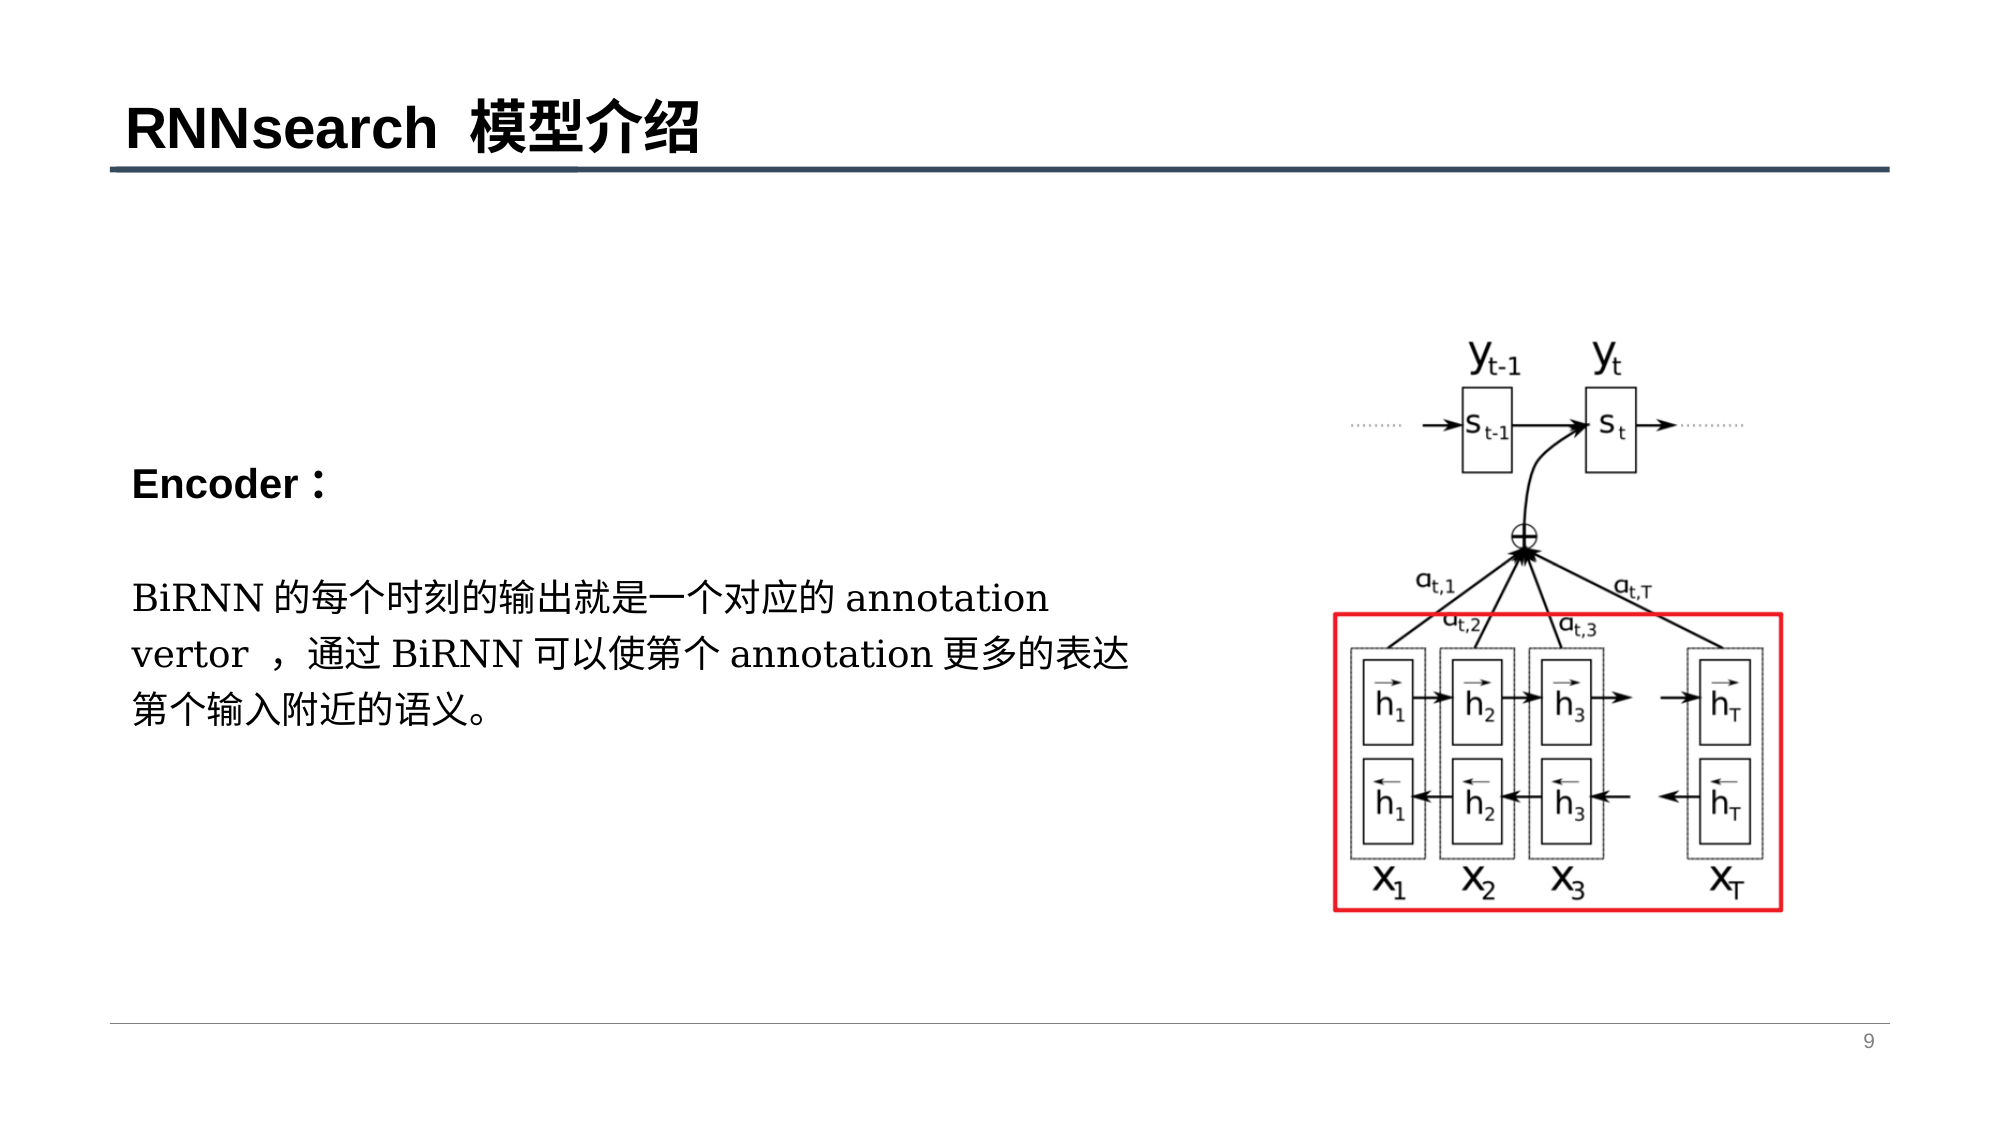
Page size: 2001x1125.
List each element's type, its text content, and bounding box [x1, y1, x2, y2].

picture [1320, 318, 1798, 925]
slide_number 9 [1412, 1023, 1890, 1058]
title RNNsearch 模型介绍 [109, 0, 1890, 169]
